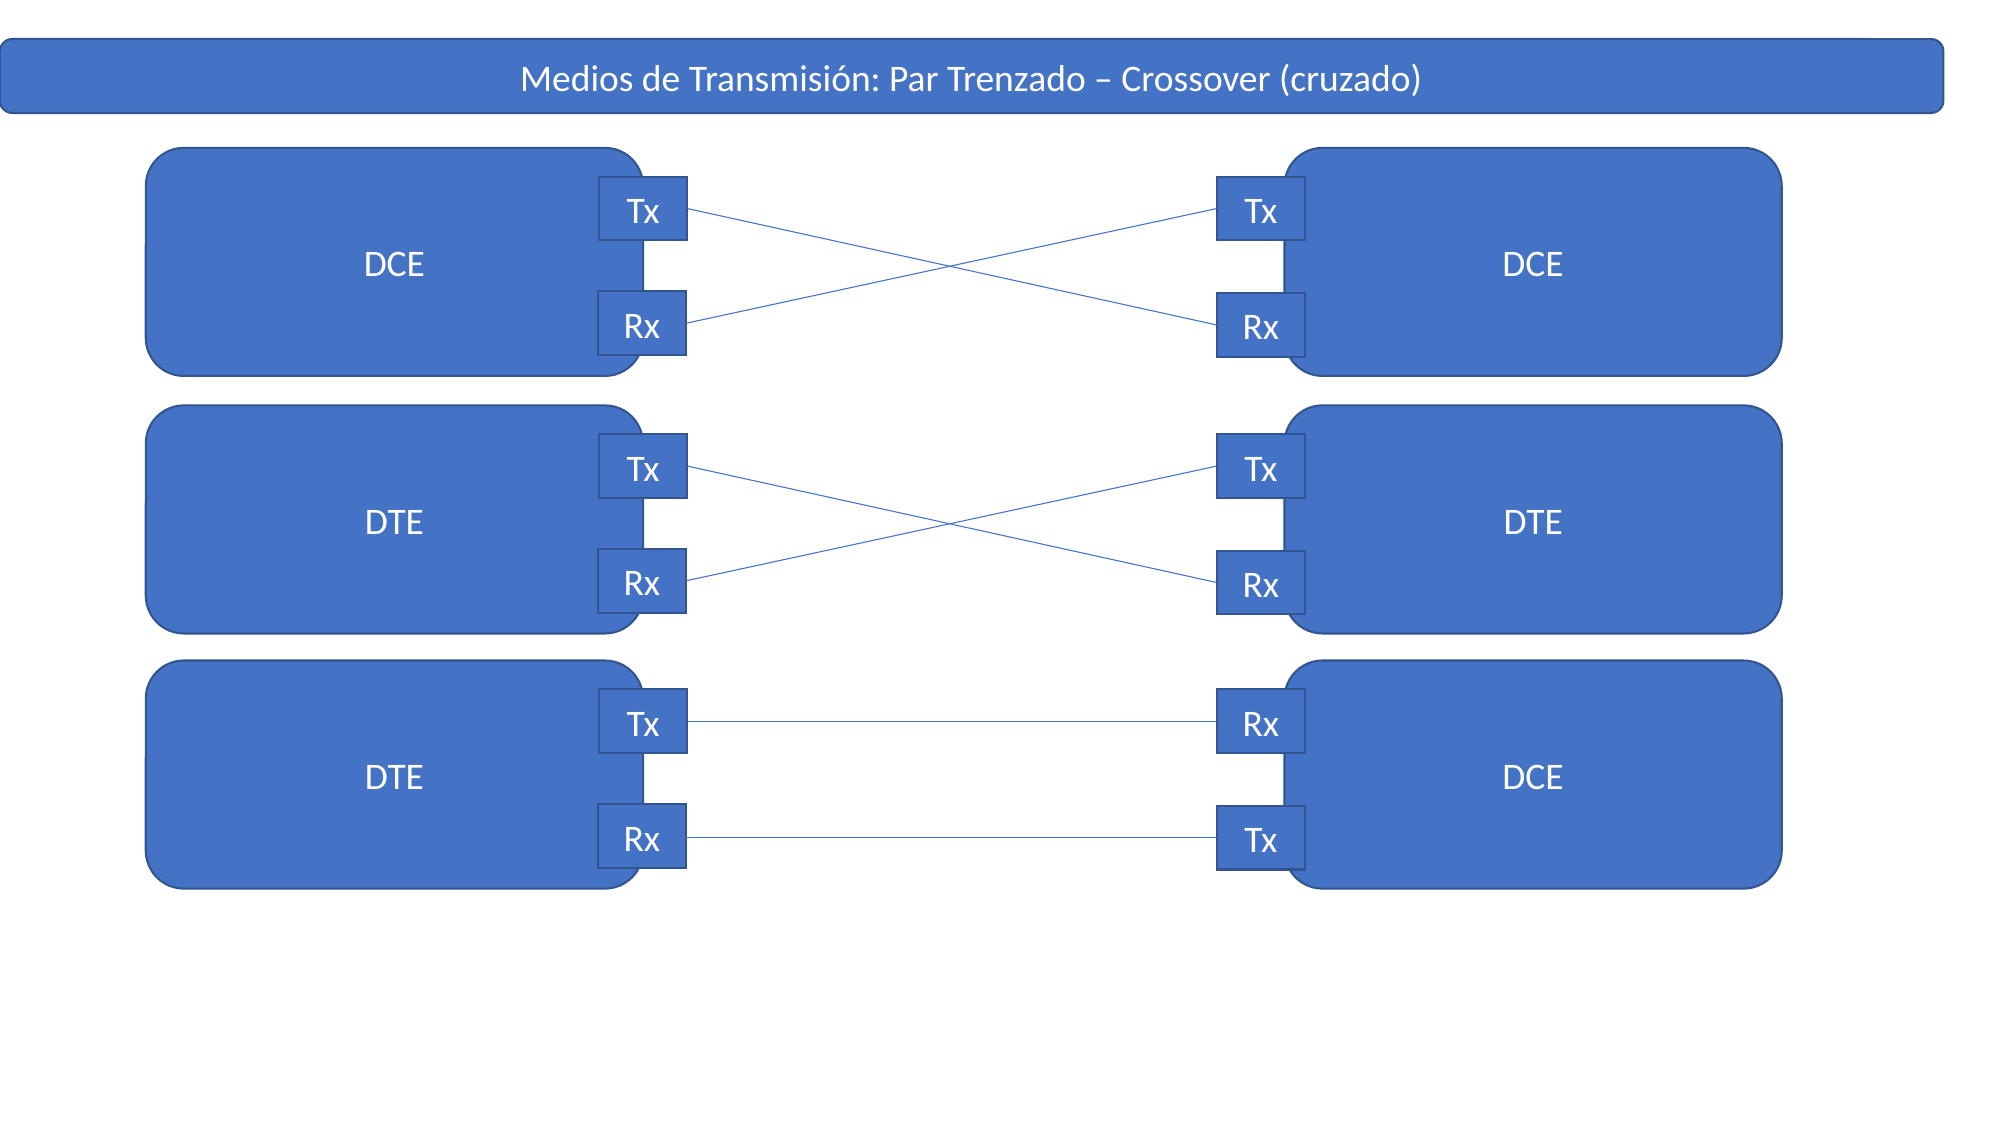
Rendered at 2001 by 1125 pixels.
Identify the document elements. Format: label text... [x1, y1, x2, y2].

text_box DTE [1283, 404, 1783, 635]
text_box Tx [1216, 176, 1306, 241]
text_box DCE [1283, 659, 1783, 890]
text_box Rx [597, 548, 687, 614]
text_box DTE [144, 404, 645, 635]
text_box Tx [598, 433, 688, 499]
text_box Medios de Transmisión: Par Trenzado – Crossover (cruzado) [0, 37, 1945, 115]
text_box Rx [597, 803, 687, 869]
text_box Rx [597, 290, 687, 356]
text_box DCE [144, 146, 645, 377]
text_box DCE [1283, 146, 1783, 377]
text_box Tx [1216, 805, 1306, 871]
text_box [687, 466, 1217, 583]
text_box Tx [598, 688, 688, 754]
text_box DTE [144, 659, 645, 890]
text_box Tx [1216, 433, 1306, 499]
text_box Rx [1216, 292, 1306, 358]
text_box Rx [1216, 688, 1306, 754]
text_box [687, 208, 1217, 325]
text_box Rx [1216, 550, 1306, 615]
text_box Tx [598, 176, 688, 241]
